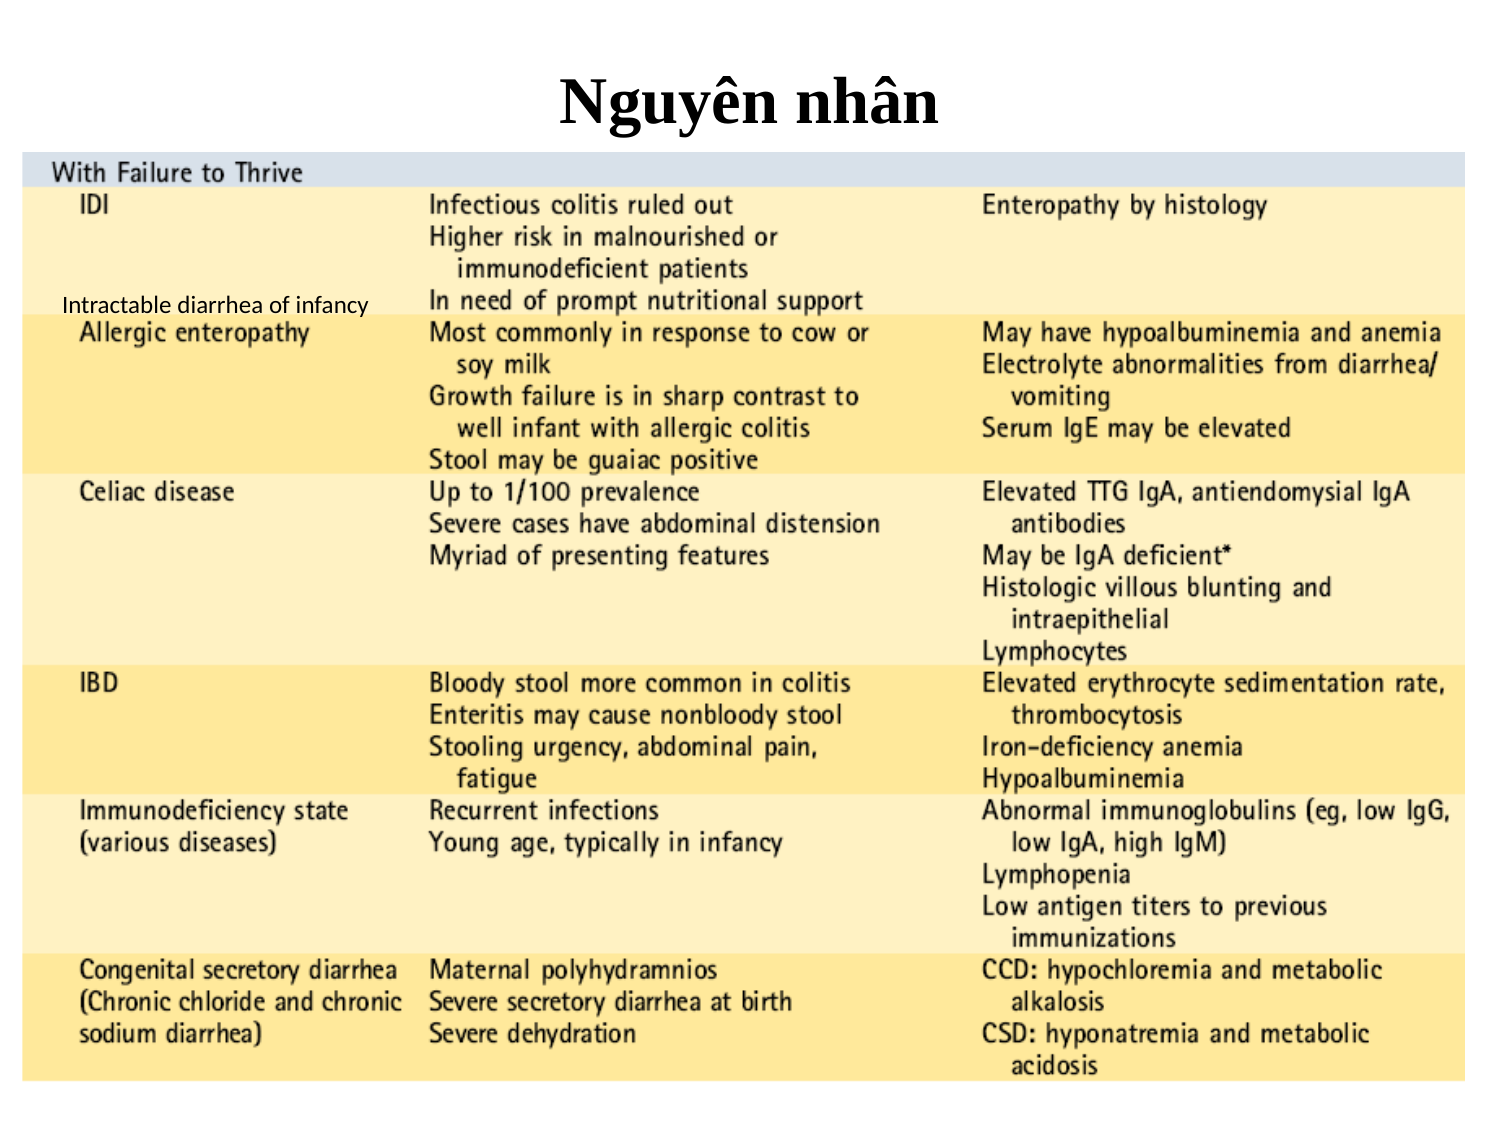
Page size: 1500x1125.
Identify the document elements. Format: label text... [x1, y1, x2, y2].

picture [20, 152, 1466, 1083]
title Nguyên nhân [75, 45, 1425, 149]
